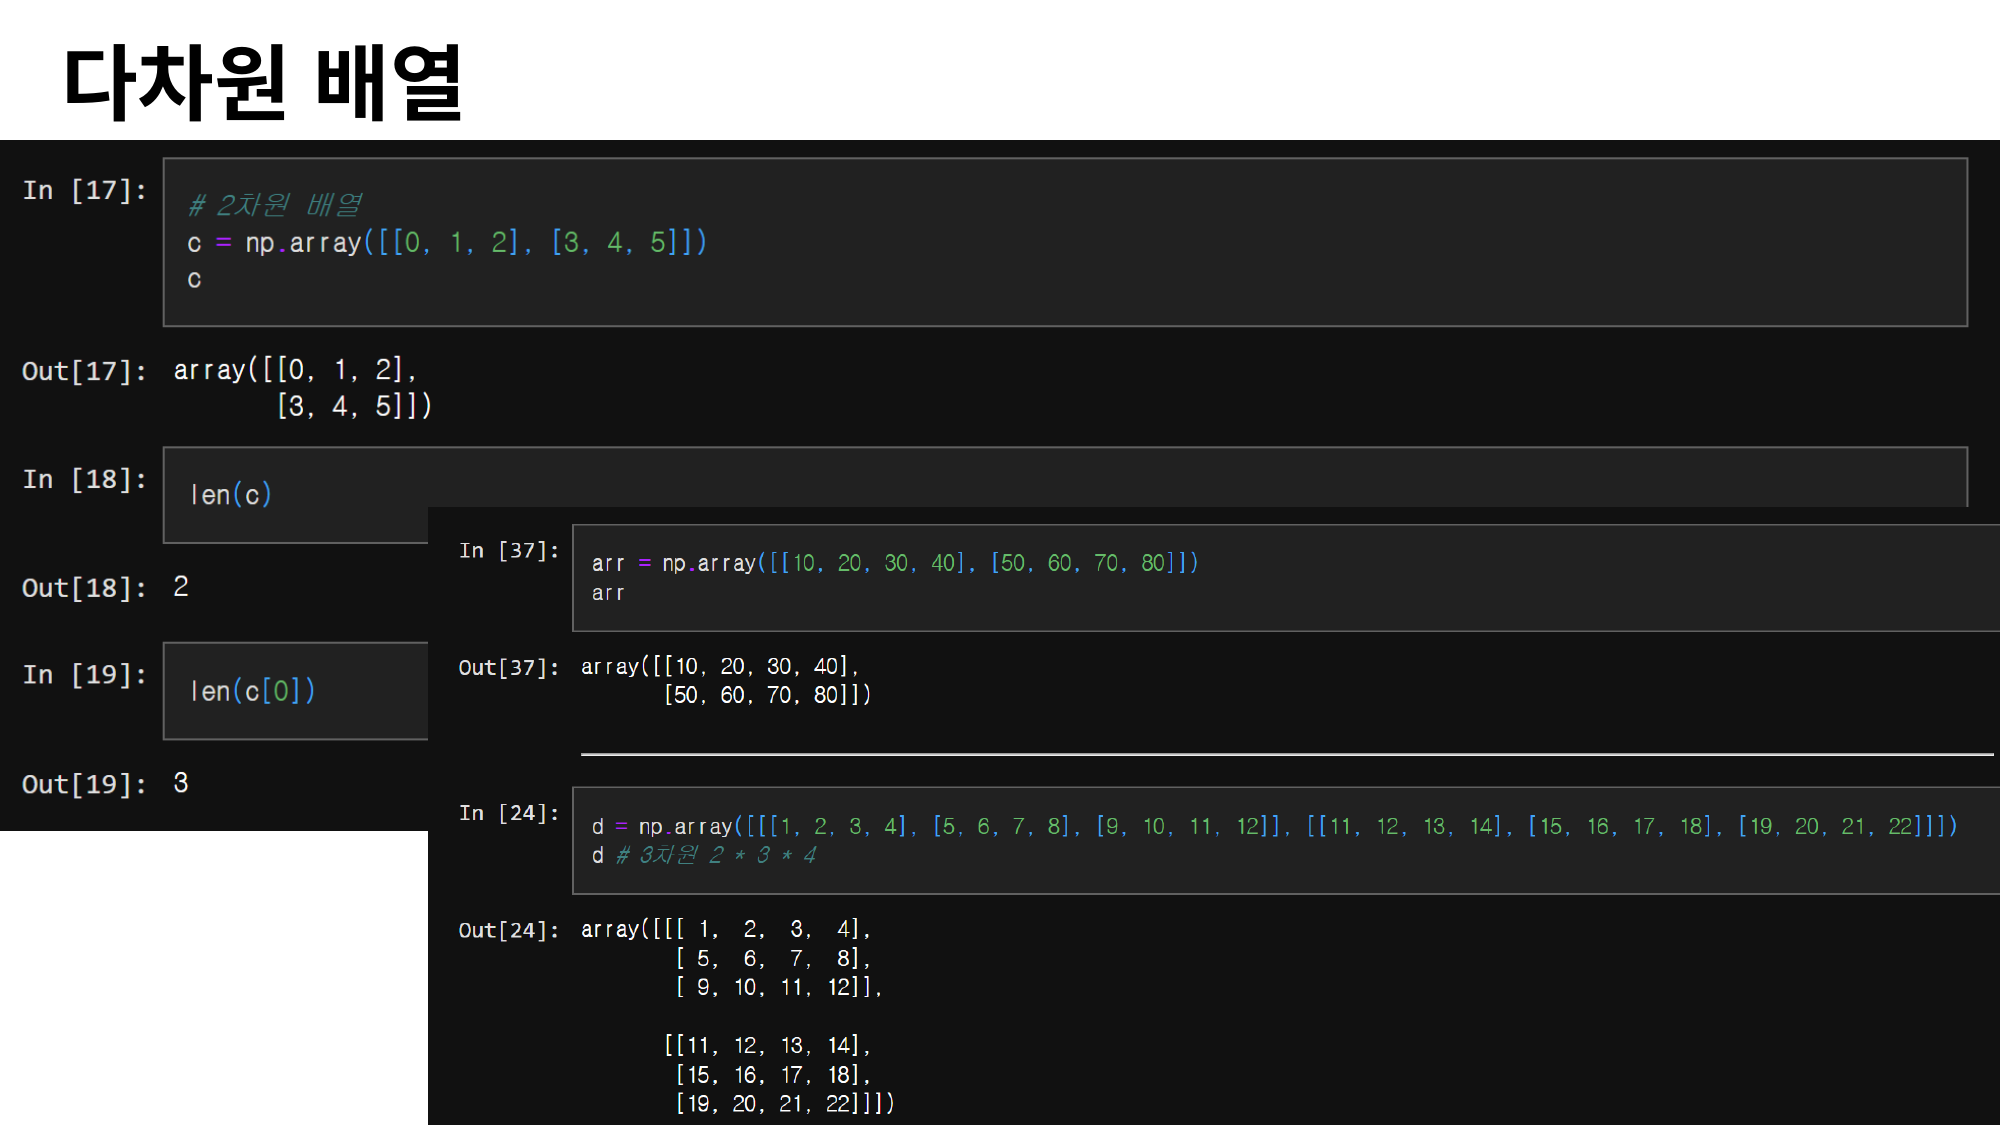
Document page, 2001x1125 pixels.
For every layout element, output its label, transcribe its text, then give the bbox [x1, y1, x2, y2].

picture [0, 140, 2000, 1125]
text_box 다차원 배열 [46, 24, 482, 139]
